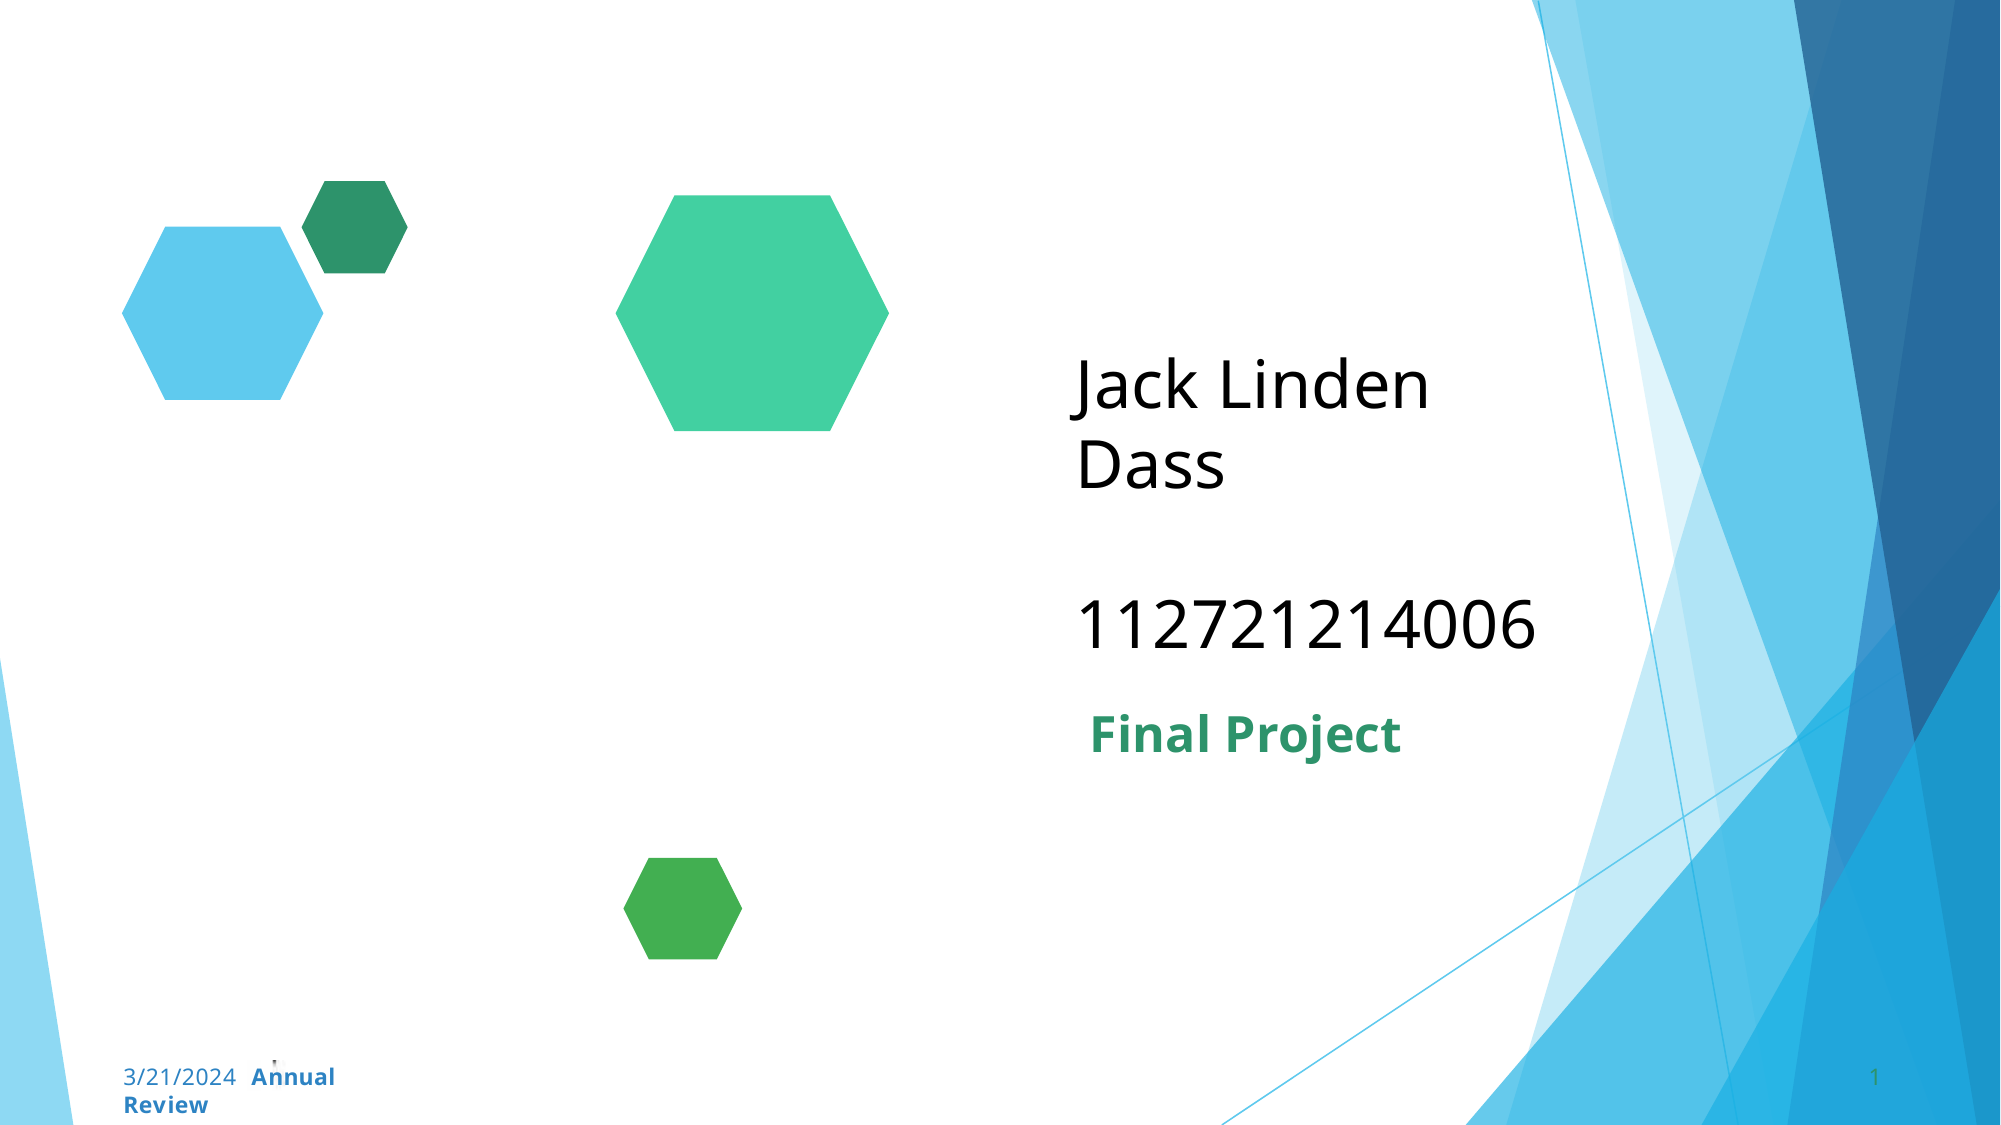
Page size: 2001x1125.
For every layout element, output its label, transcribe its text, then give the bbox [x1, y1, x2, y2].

text_box 3/21/2024 Annual Review [121, 1103, 417, 1118]
picture [110, 1060, 463, 1094]
text_box Final Project [1087, 700, 1437, 763]
text_box [615, 195, 890, 339]
title Jack Linden Dass 112721214006 [548, 339, 1588, 662]
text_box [121, 180, 408, 401]
slide_number 1 [1862, 1061, 1888, 1125]
text_box [623, 857, 743, 960]
